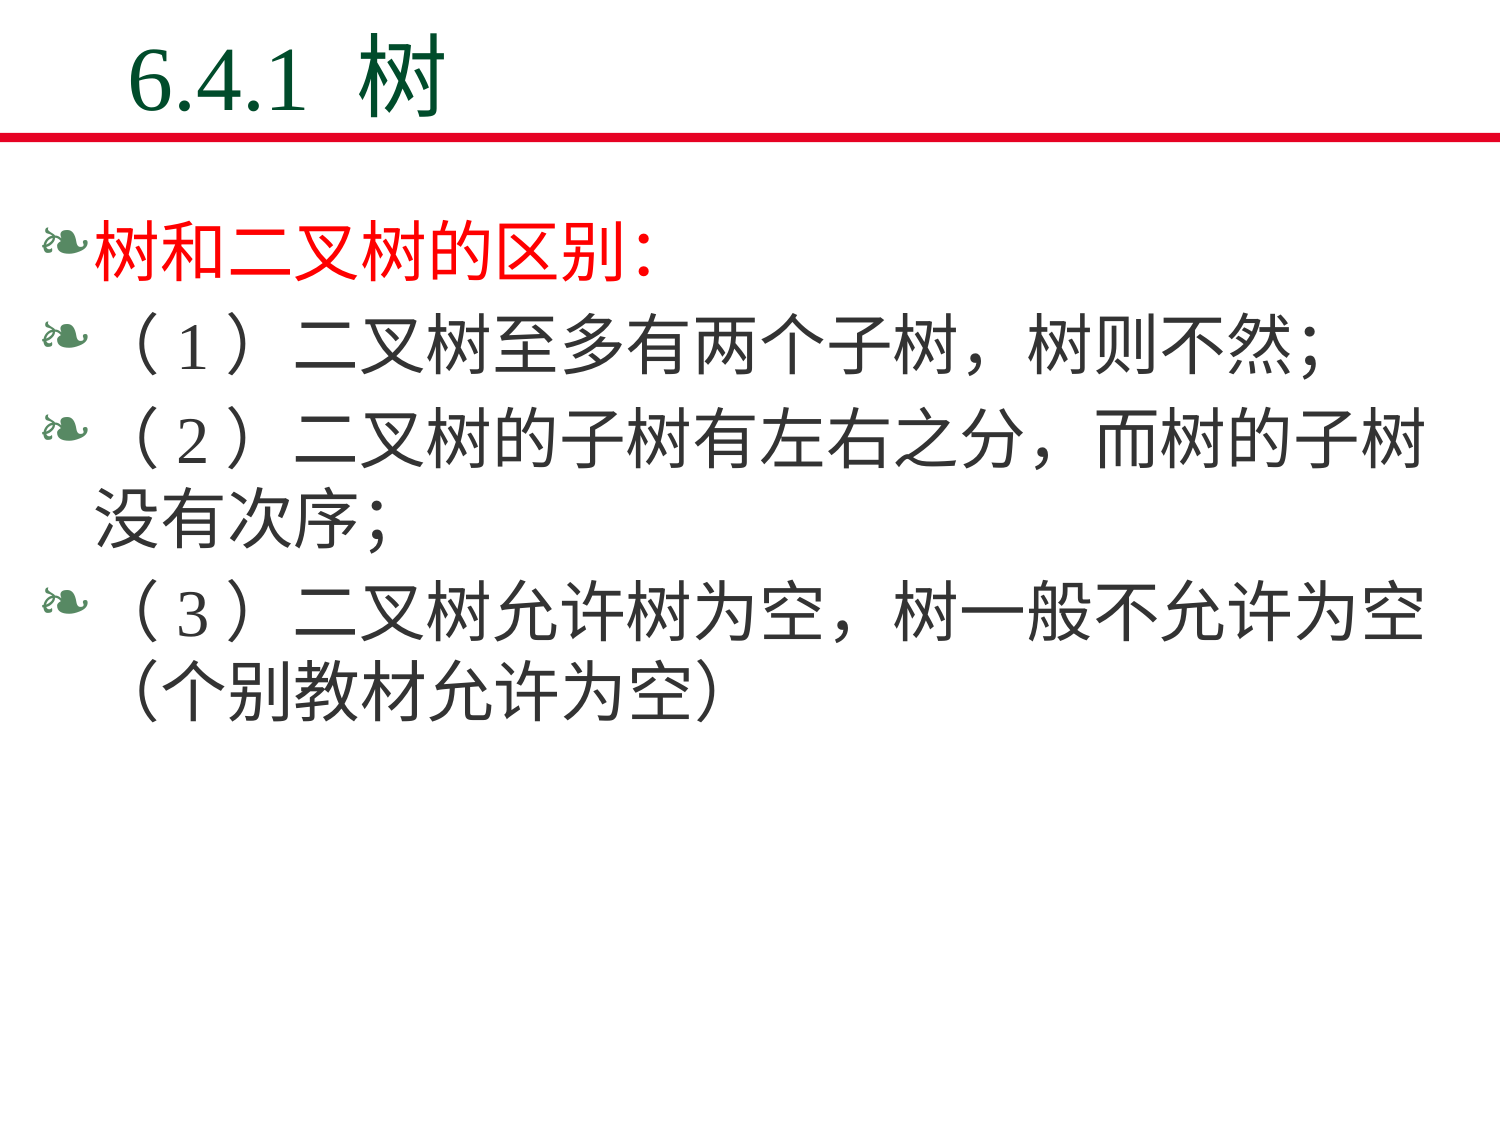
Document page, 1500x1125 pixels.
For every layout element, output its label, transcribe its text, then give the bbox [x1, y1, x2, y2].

list 树和二叉树的区别： （1）二叉树至多有两个子树，树则不然； （2）二叉树的子树有左右之分，而树的子树没有次序； （3）二叉树允许树为空，树一般不允许为空（个别教材允许为空） [22, 202, 1487, 664]
title 6.4.1 树 [112, 38, 1388, 137]
